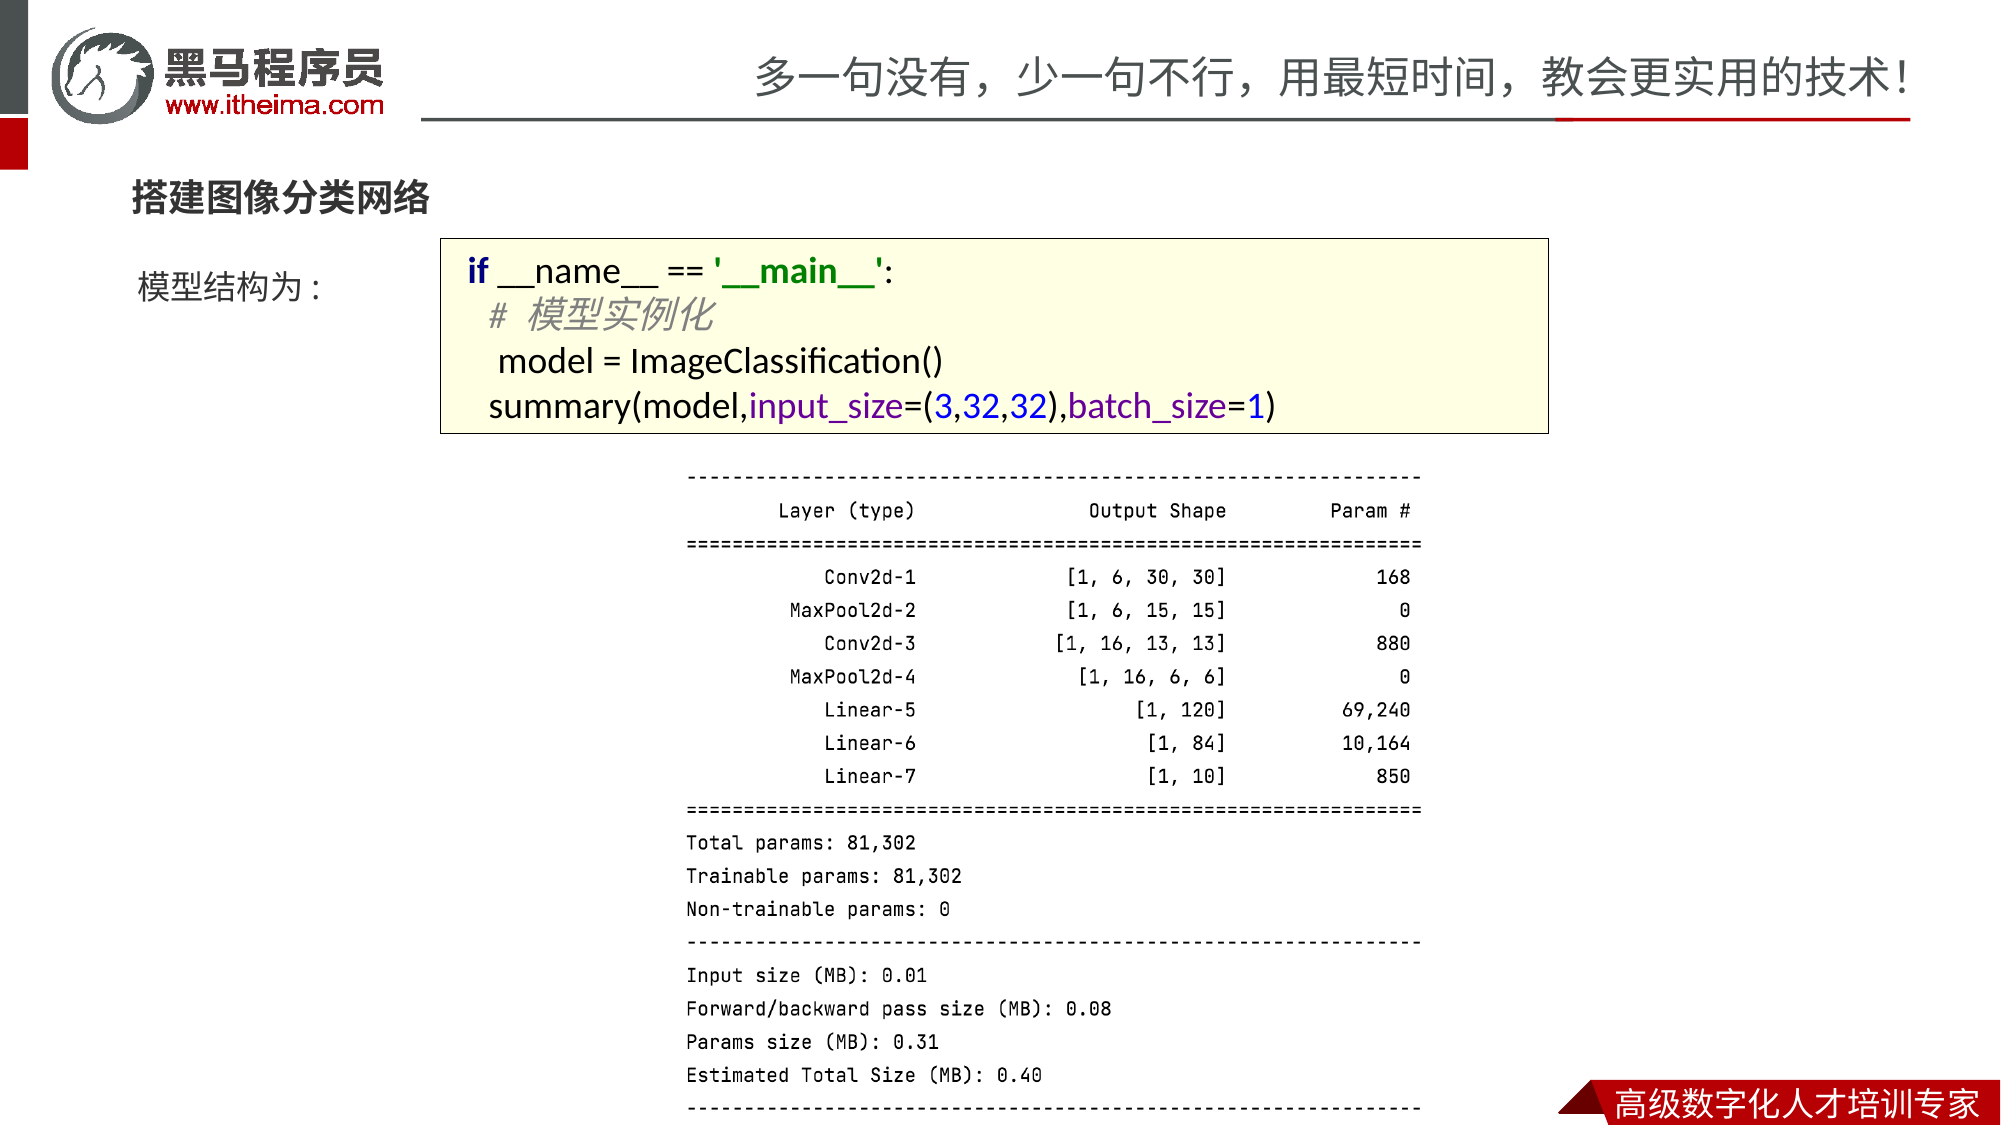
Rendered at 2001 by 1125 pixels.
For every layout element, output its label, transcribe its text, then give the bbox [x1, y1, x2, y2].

picture [50, 26, 384, 125]
list 搭建图像分类网络 [116, 154, 1872, 239]
text_box if __name__ == '__main__': # 模型实例化 model = ImageClassification() summary(model,input_size=(3,32,32),batch_size=1) [440, 238, 1549, 434]
list 模型结构为: [122, 239, 1878, 1125]
picture [674, 475, 1431, 1125]
